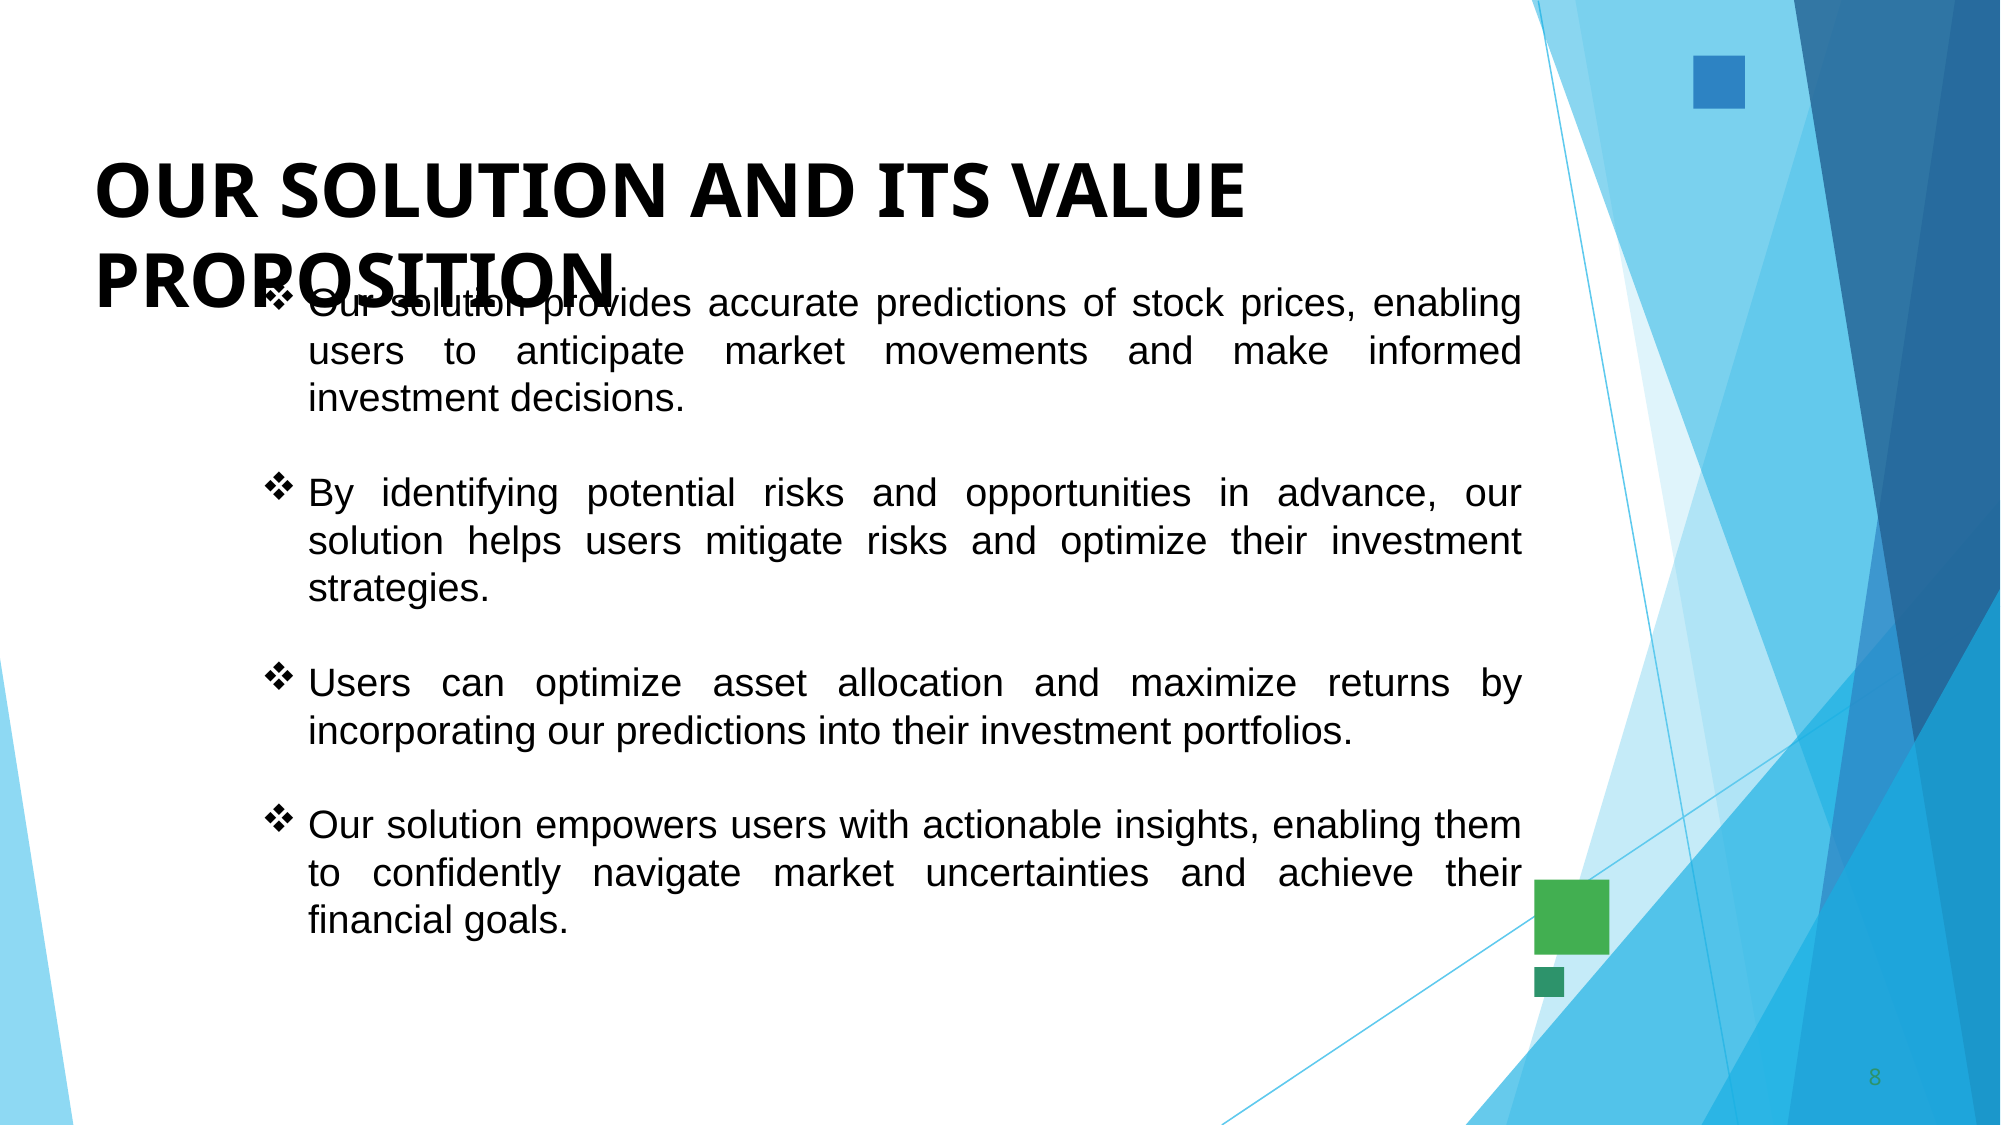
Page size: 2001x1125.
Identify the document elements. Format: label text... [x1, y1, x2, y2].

text_box [1534, 879, 1610, 955]
text_box [1693, 55, 1745, 109]
text_box [1534, 967, 1565, 997]
slide_number 8 [1849, 1061, 1890, 1125]
title OUR SOLUTION AND ITS VALUE PROPOSITION [91, 63, 1694, 331]
list Our solution provides accurate predictions of stock prices, enabling users to anticipate market movements and make informed investment decisions. By identifying potential risks and opportunities in advance, our solution helps users mitigate risks and optimize their investment strategies. Users can optimize asset allocation and maximize returns by incorporating our predictions into their investment portfolios. Our solution empowers users with actionable insights, enabling them to confidently navigate market uncertainties and achieve their financial goals. [261, 277, 1524, 949]
